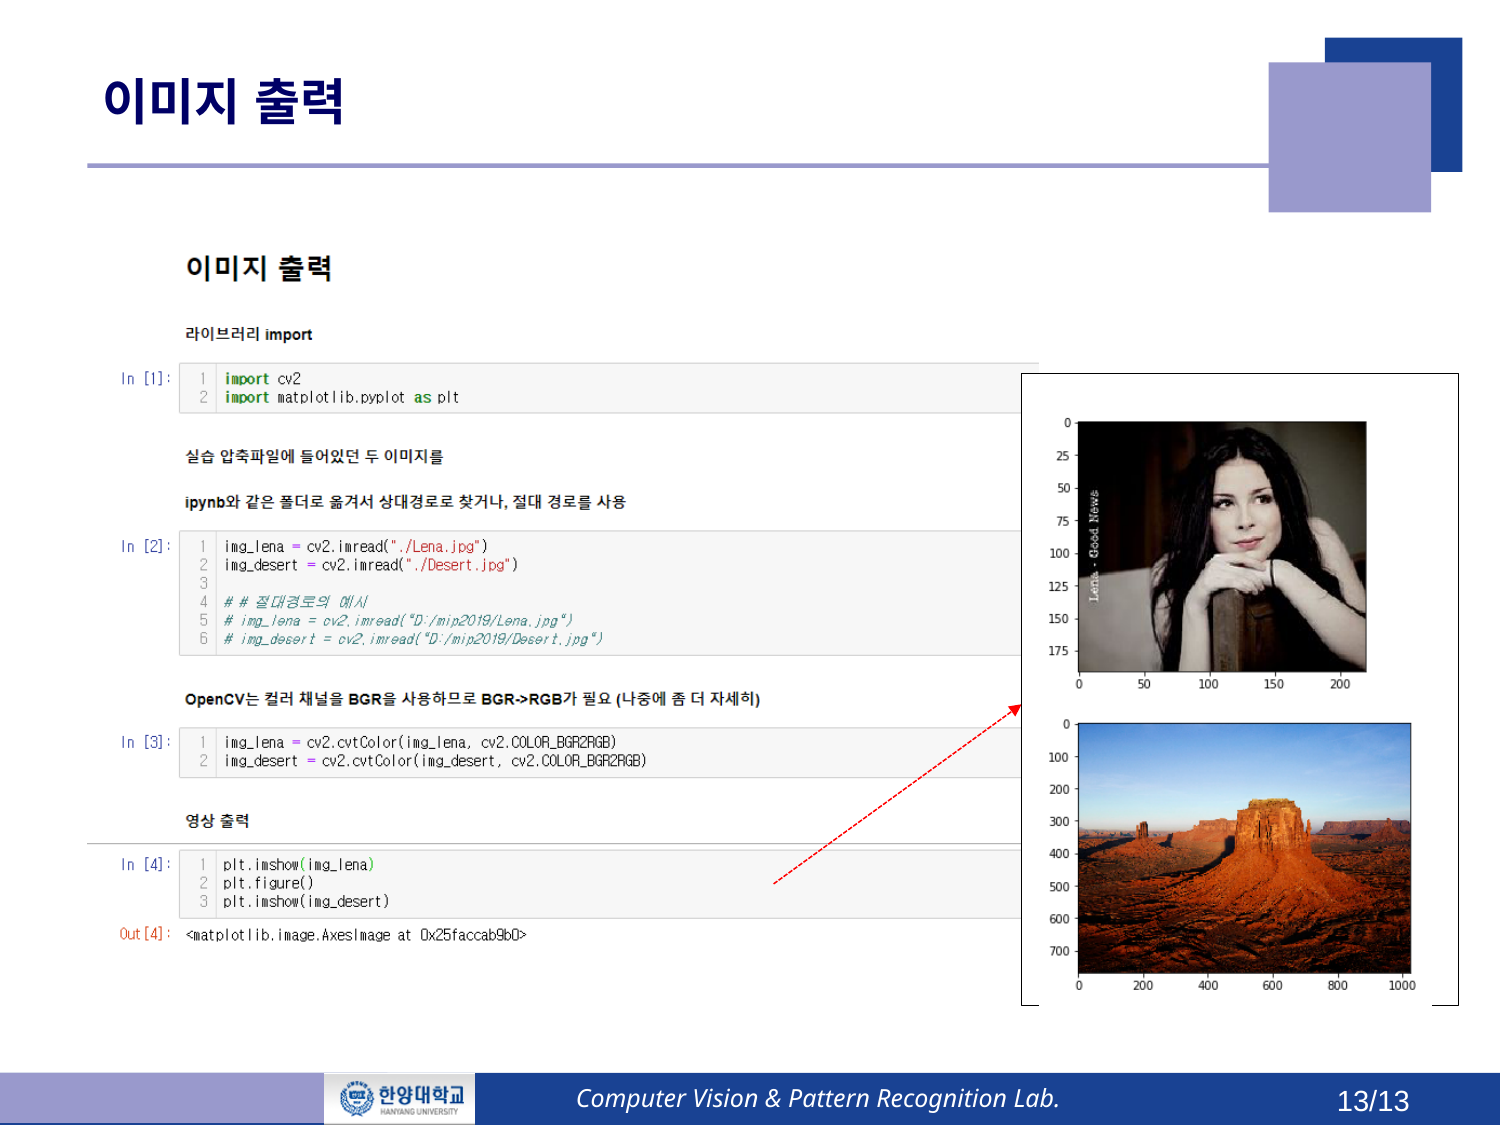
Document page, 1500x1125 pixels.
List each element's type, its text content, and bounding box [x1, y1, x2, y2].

text_box [1021, 968, 1033, 1006]
footer Computer Vision & Pattern Recognition Lab. [474, 1074, 1163, 1125]
picture [87, 235, 1432, 1006]
title 이미지 출력 [87, 37, 1238, 163]
picture [324, 1073, 475, 1125]
slide_number 13/13 [1187, 1074, 1426, 1125]
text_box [773, 703, 1022, 885]
text_box [1044, 373, 1459, 1006]
